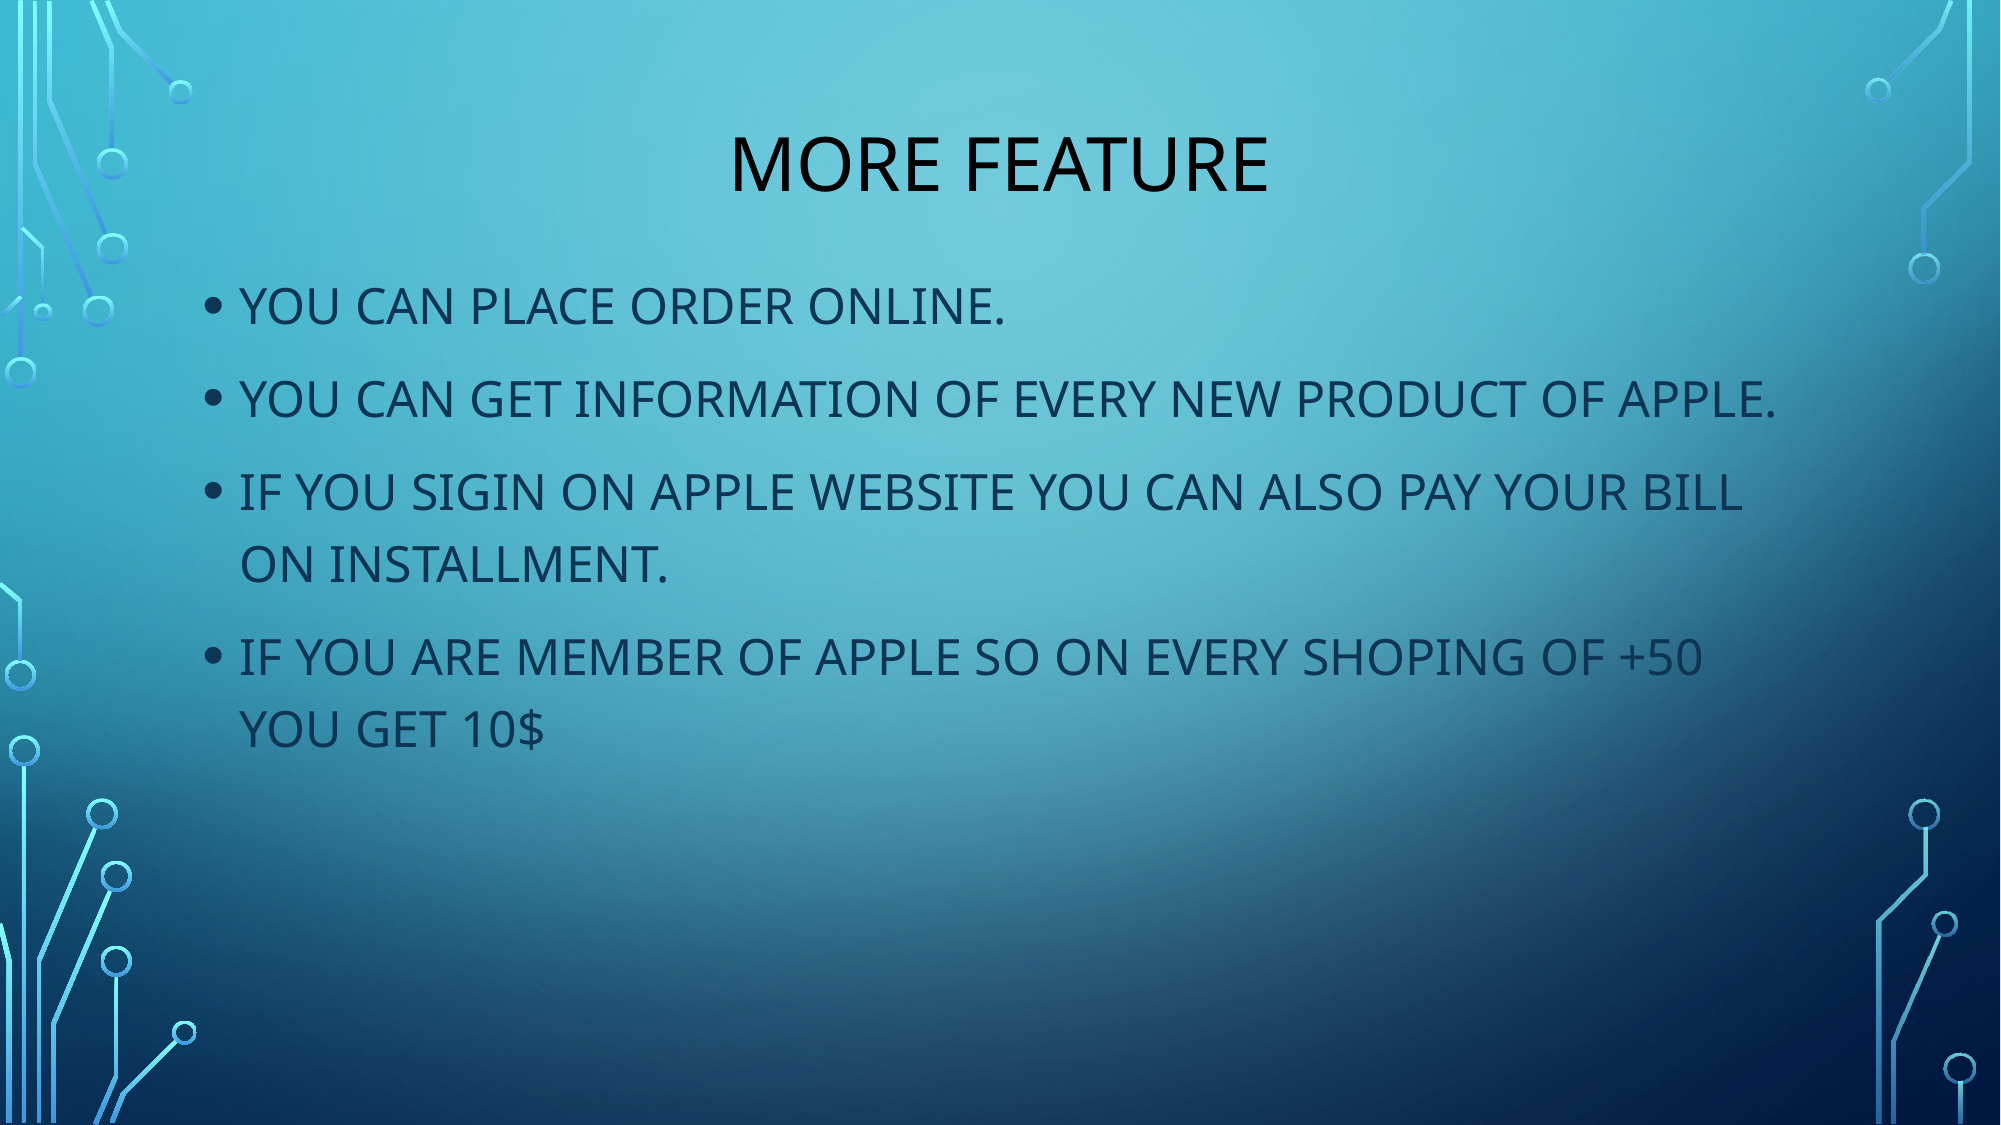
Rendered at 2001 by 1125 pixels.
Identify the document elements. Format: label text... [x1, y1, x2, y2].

list YOU CAN PLACE ORDER ONLINE. YOU CAN GET INFORMATION OF EVERY NEW PRODUCT OF APPLE. IF YOU SIGIN ON APPLE WEBSITE YOU CAN ALSO PAY YOUR BILL ON INSTALLMENT. IF YOU ARE MEMBER OF APPLE SO ON EVERY SHOPING OF +50 YOU GET 10$ [187, 254, 1813, 950]
title MORE FEATURE [187, 101, 1813, 234]
